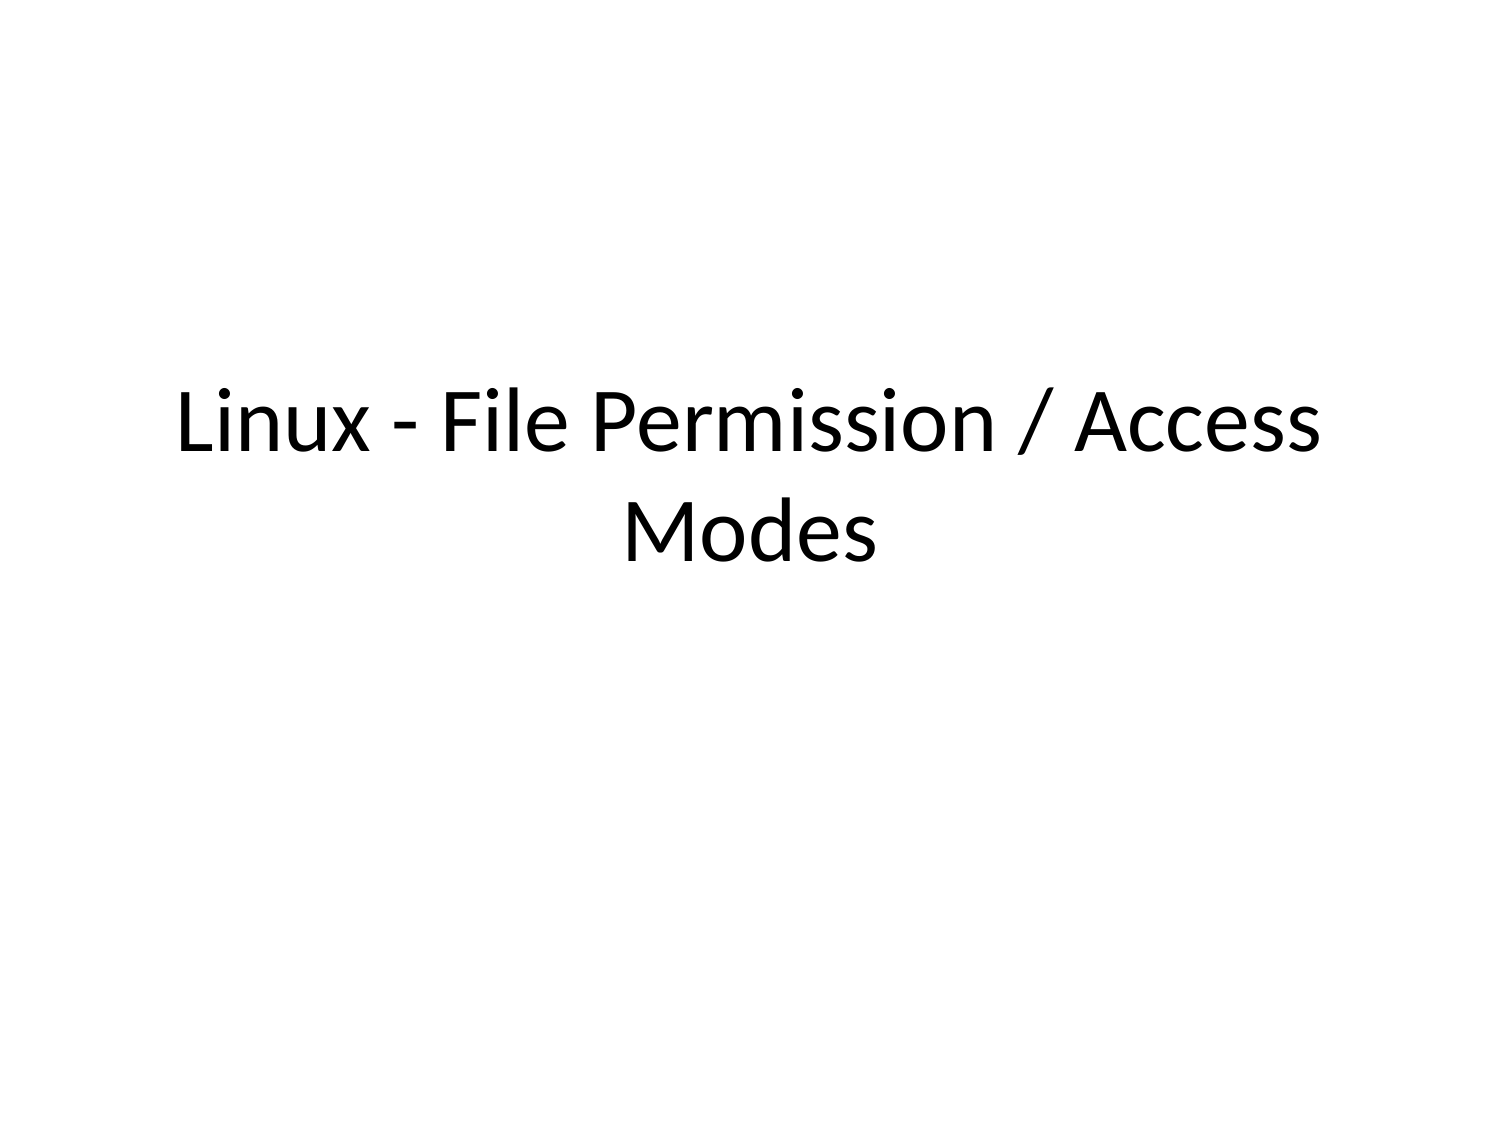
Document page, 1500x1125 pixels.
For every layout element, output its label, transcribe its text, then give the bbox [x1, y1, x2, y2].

title Linux - File Permission / Access Modes [112, 349, 1388, 591]
